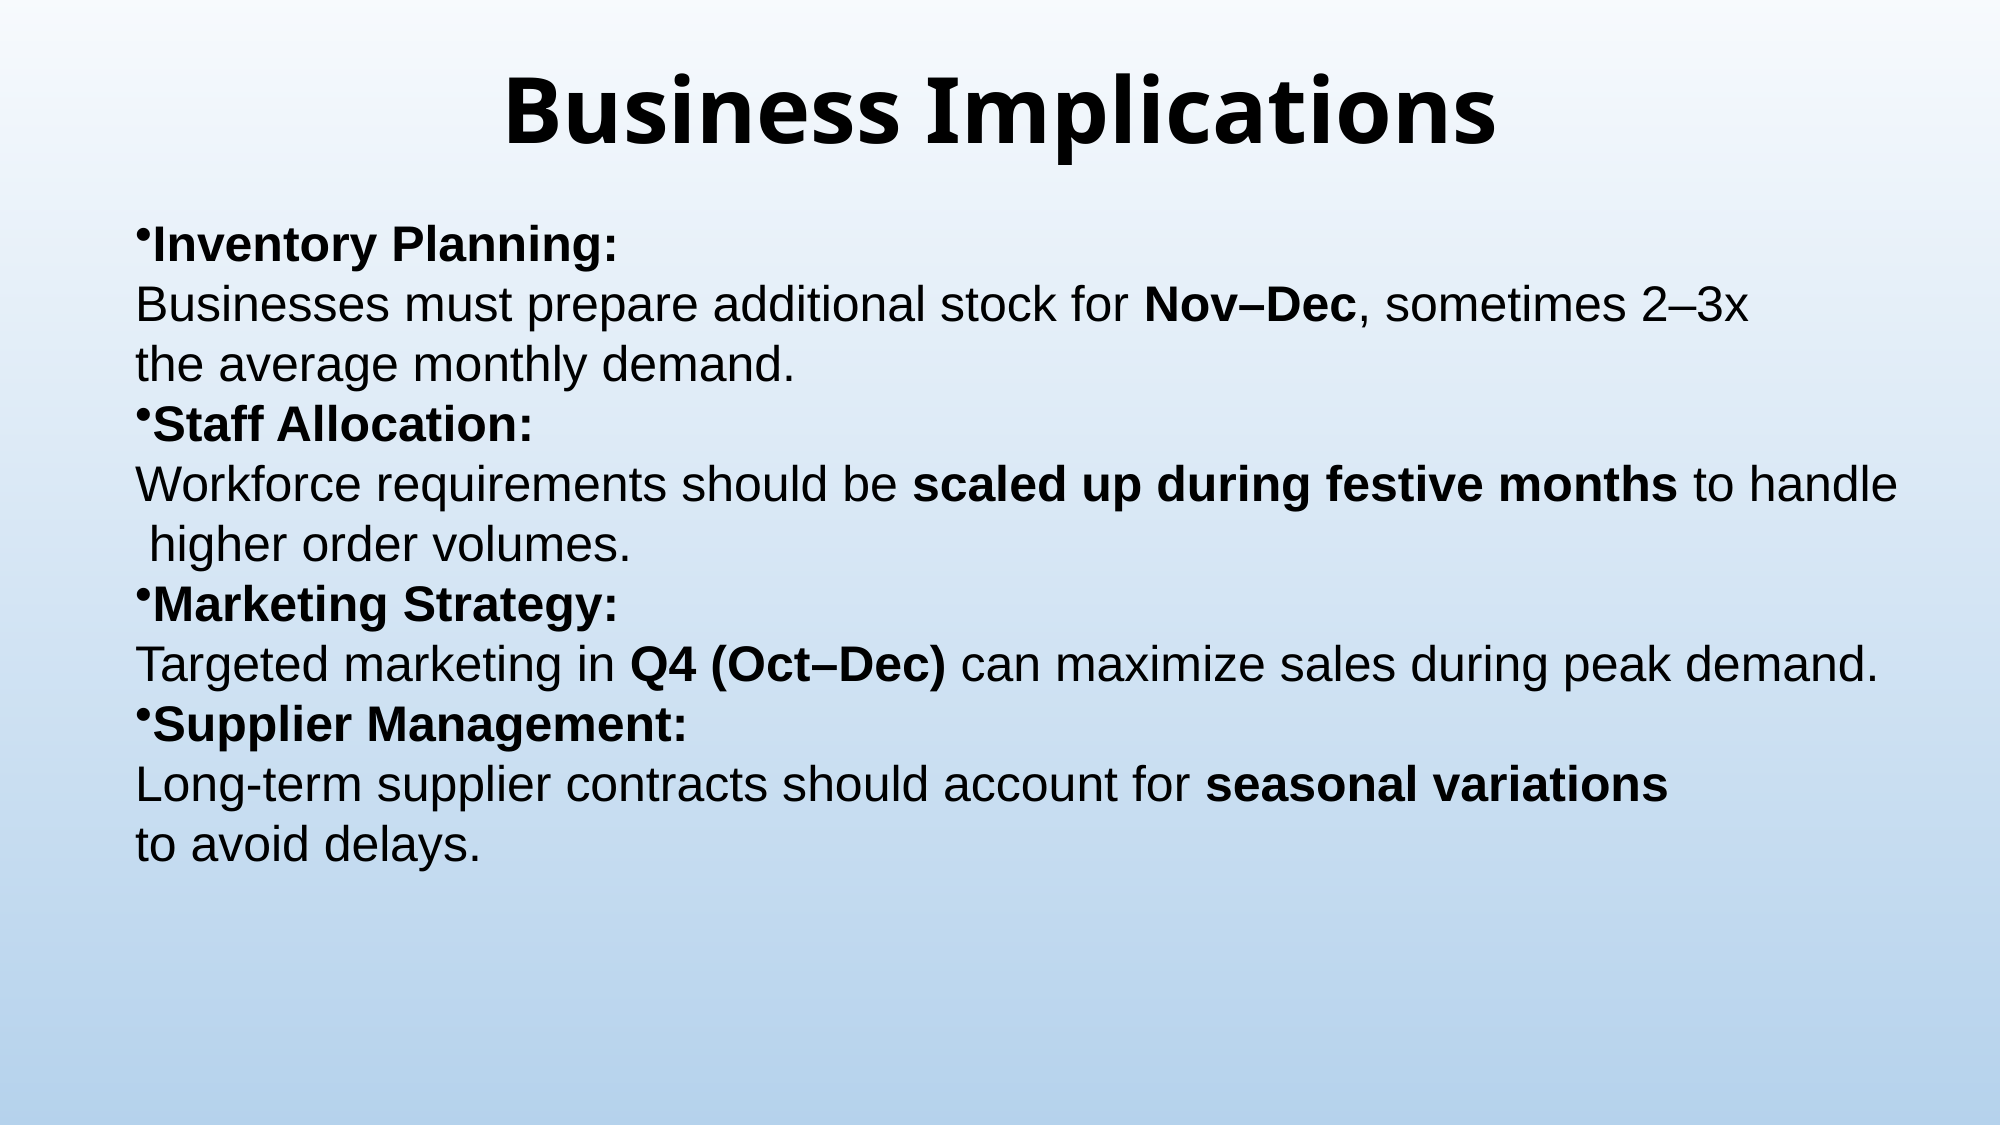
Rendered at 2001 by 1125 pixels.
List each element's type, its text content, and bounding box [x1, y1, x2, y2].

title Business Implications [137, 59, 1863, 203]
text_box Inventory Planning: Businesses must prepare additional stock for Nov–Dec, sometimes 2–3x the average monthly demand. Staff Allocation: Workforce requirements should be scaled up during festive months to handle higher order volumes. Marketing Strategy: Targeted marketing in Q4 (Oct–Dec) can maximize sales during peak demand. Supplier Management: Long-term supplier contracts should account for seasonal variations to avoid delays. [119, 203, 1914, 879]
